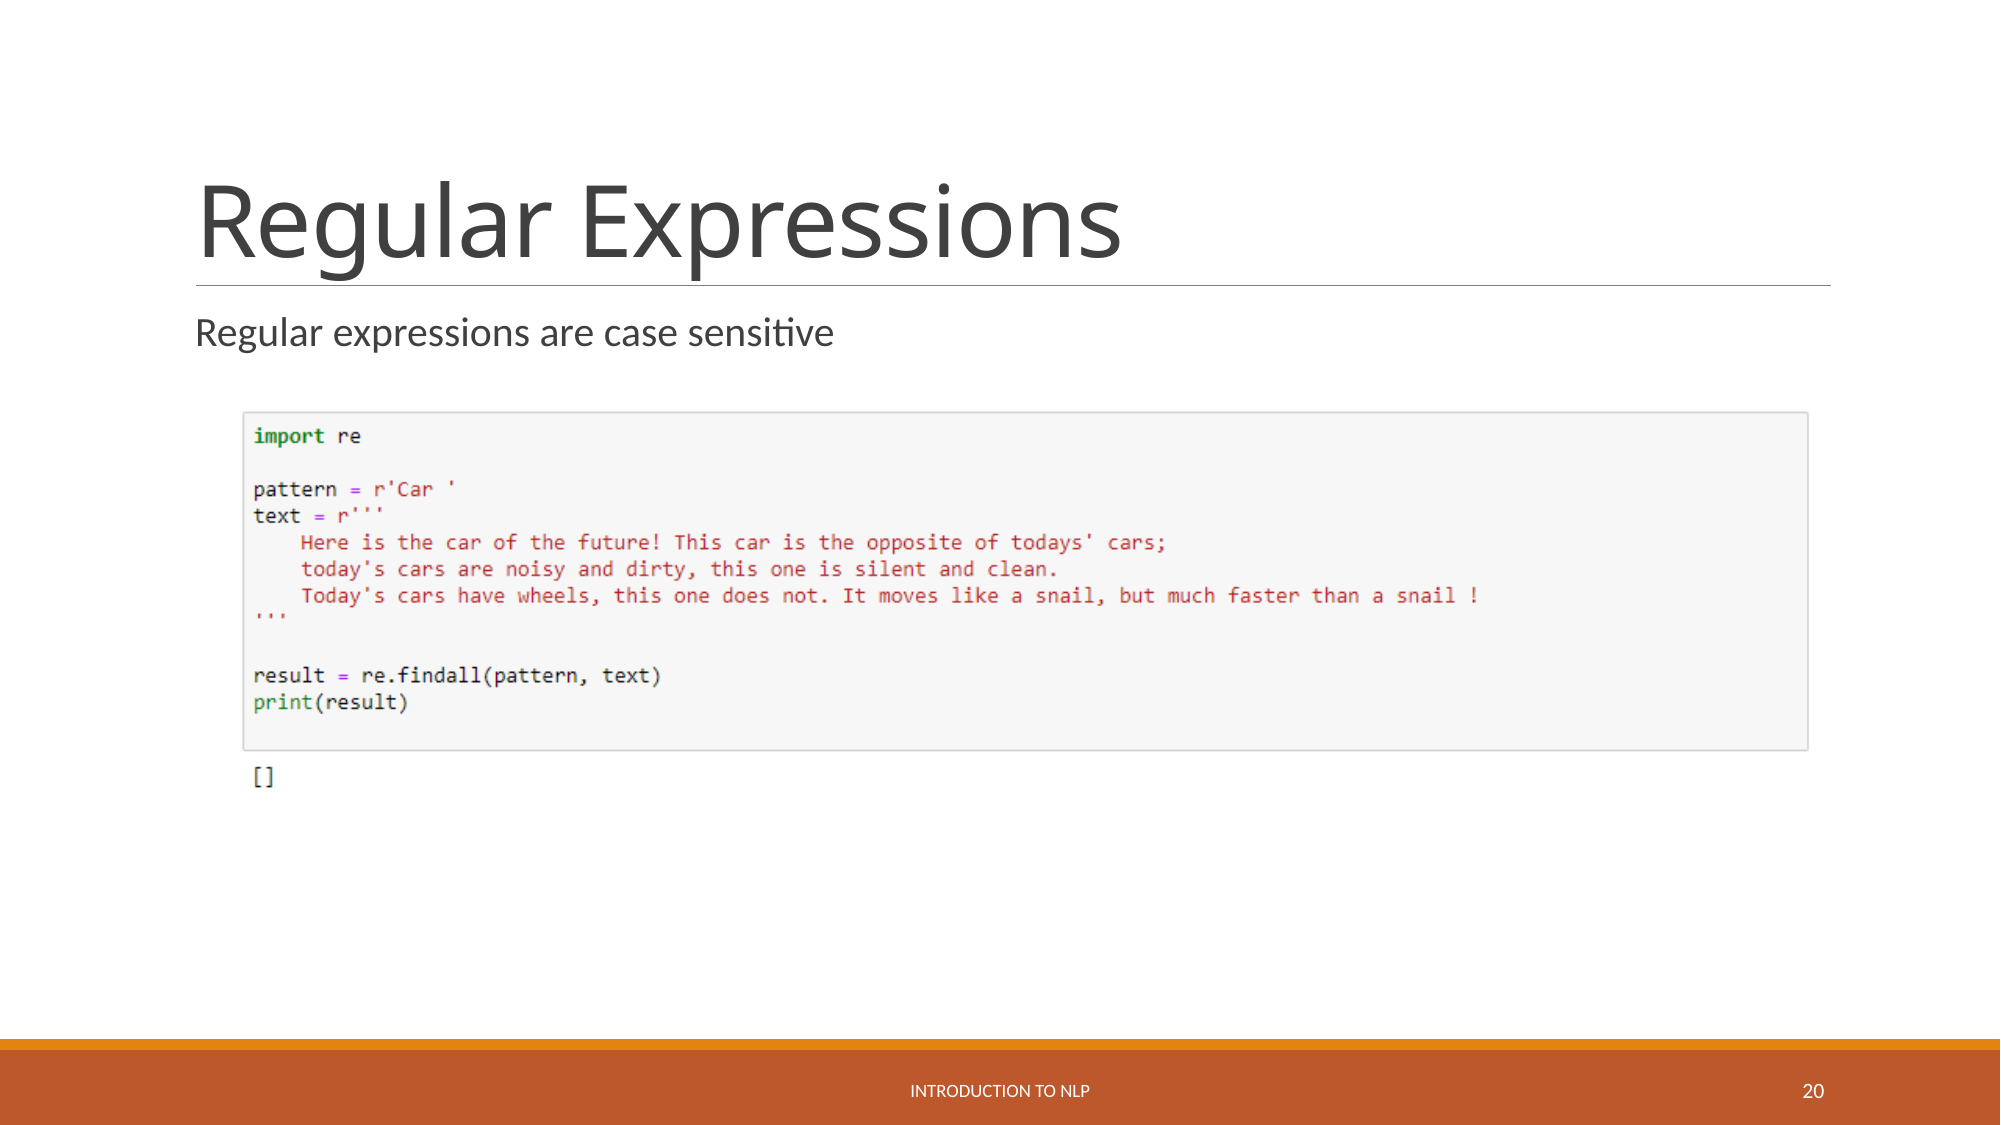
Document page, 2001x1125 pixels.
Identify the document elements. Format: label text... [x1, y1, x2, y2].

footer Introduction to NLP [604, 1059, 1396, 1120]
picture [234, 401, 1821, 798]
slide_number 20 [1624, 1059, 1840, 1120]
list Regular expressions are case sensitive [180, 302, 1830, 431]
title Regular Expressions [180, 47, 1830, 285]
